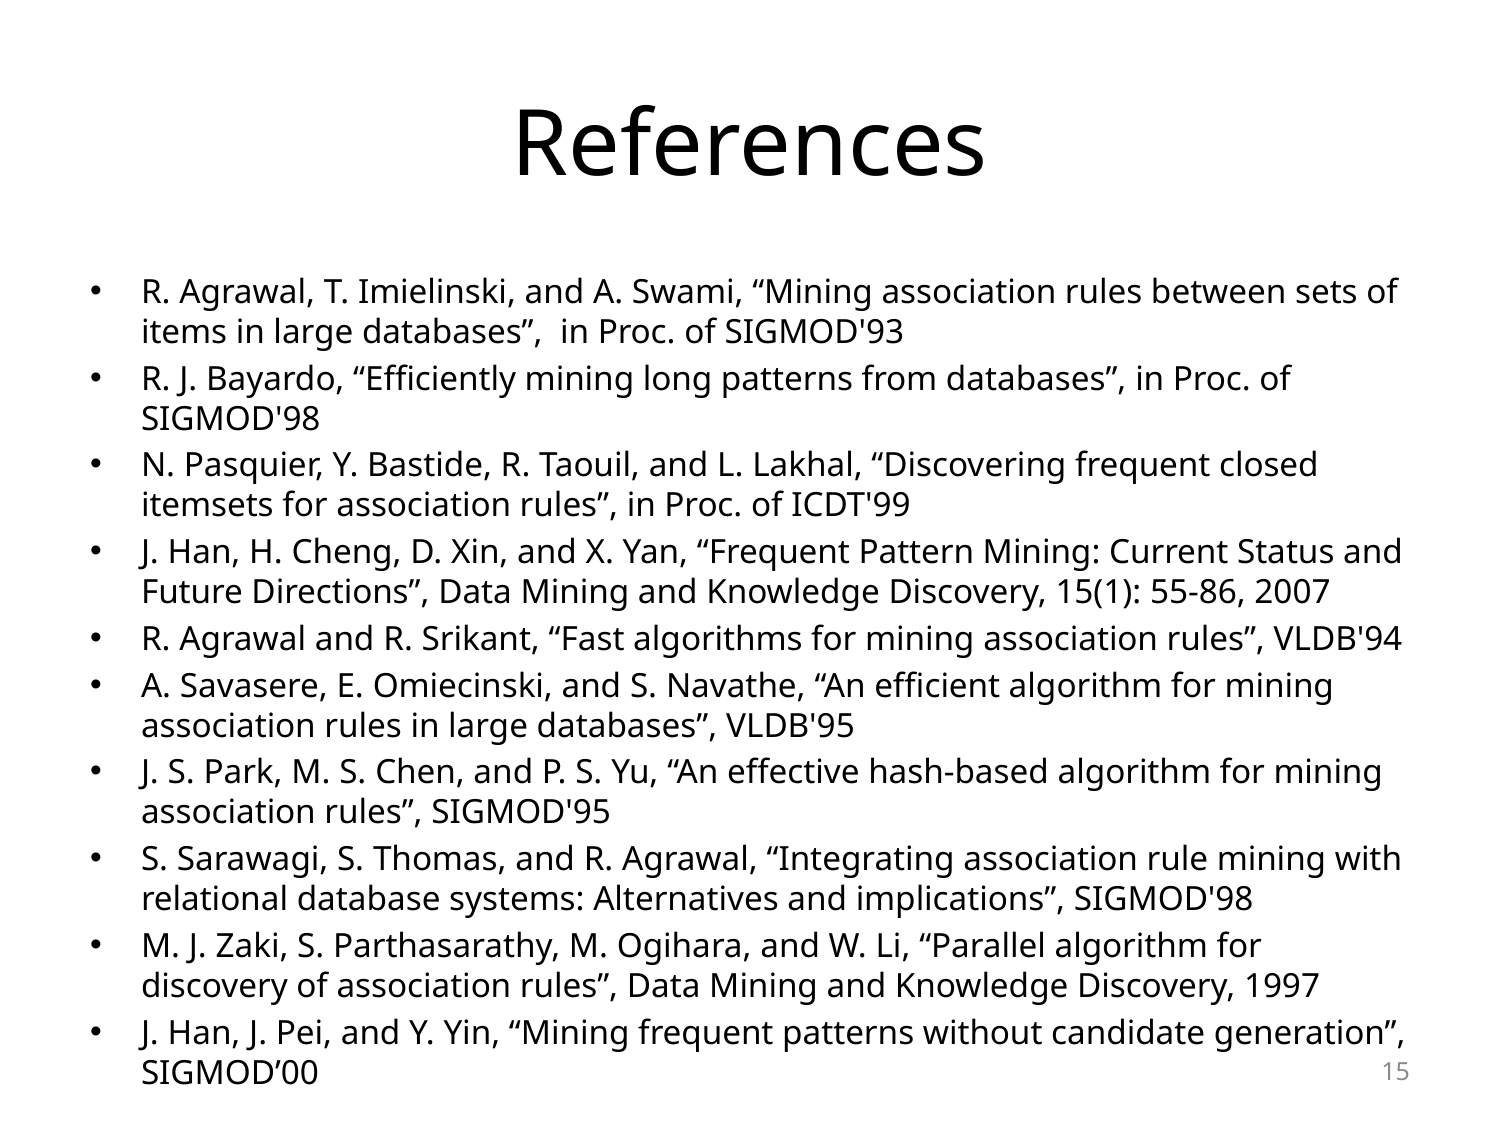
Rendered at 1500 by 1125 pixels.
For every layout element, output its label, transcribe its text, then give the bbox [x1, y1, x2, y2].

slide_number 15 [1074, 1042, 1425, 1103]
list R. Agrawal, T. Imielinski, and A. Swami, “Mining association rules between sets of items in large databases”, in Proc. of SIGMOD'93 R. J. Bayardo, “Efficiently mining long patterns from databases”, in Proc. of SIGMOD'98 N. Pasquier, Y. Bastide, R. Taouil, and L. Lakhal, “Discovering frequent closed itemsets for association rules”, in Proc. of ICDT'99 J. Han, H. Cheng, D. Xin, and X. Yan, “Frequent Pattern Mining: Current Status and Future Directions”, Data Mining and Knowledge Discovery, 15(1): 55-86, 2007 R. Agrawal and R. Srikant, “Fast algorithms for mining association rules”, VLDB'94 A. Savasere, E. Omiecinski, and S. Navathe, “An efficient algorithm for mining association rules in large databases”, VLDB'95 J. S. Park, M. S. Chen, and P. S. Yu, “An effective hash-based algorithm for mining association rules”, SIGMOD'95 S. Sarawagi, S. Thomas, and R. Agrawal, “Integrating association rule mining with relational database systems: Alternatives and implications”, SIGMOD'98 M. J. Zaki, S. Parthasarathy, M. Ogihara, and W. Li, “Parallel algorithm for discovery of association rules”, Data Mining and Knowledge Discovery, 1997 J. Han, J. Pei, and Y. Yin, “Mining frequent patterns without candidate generation”, SIGMOD’00 [75, 262, 1425, 1103]
title References [75, 45, 1425, 233]
